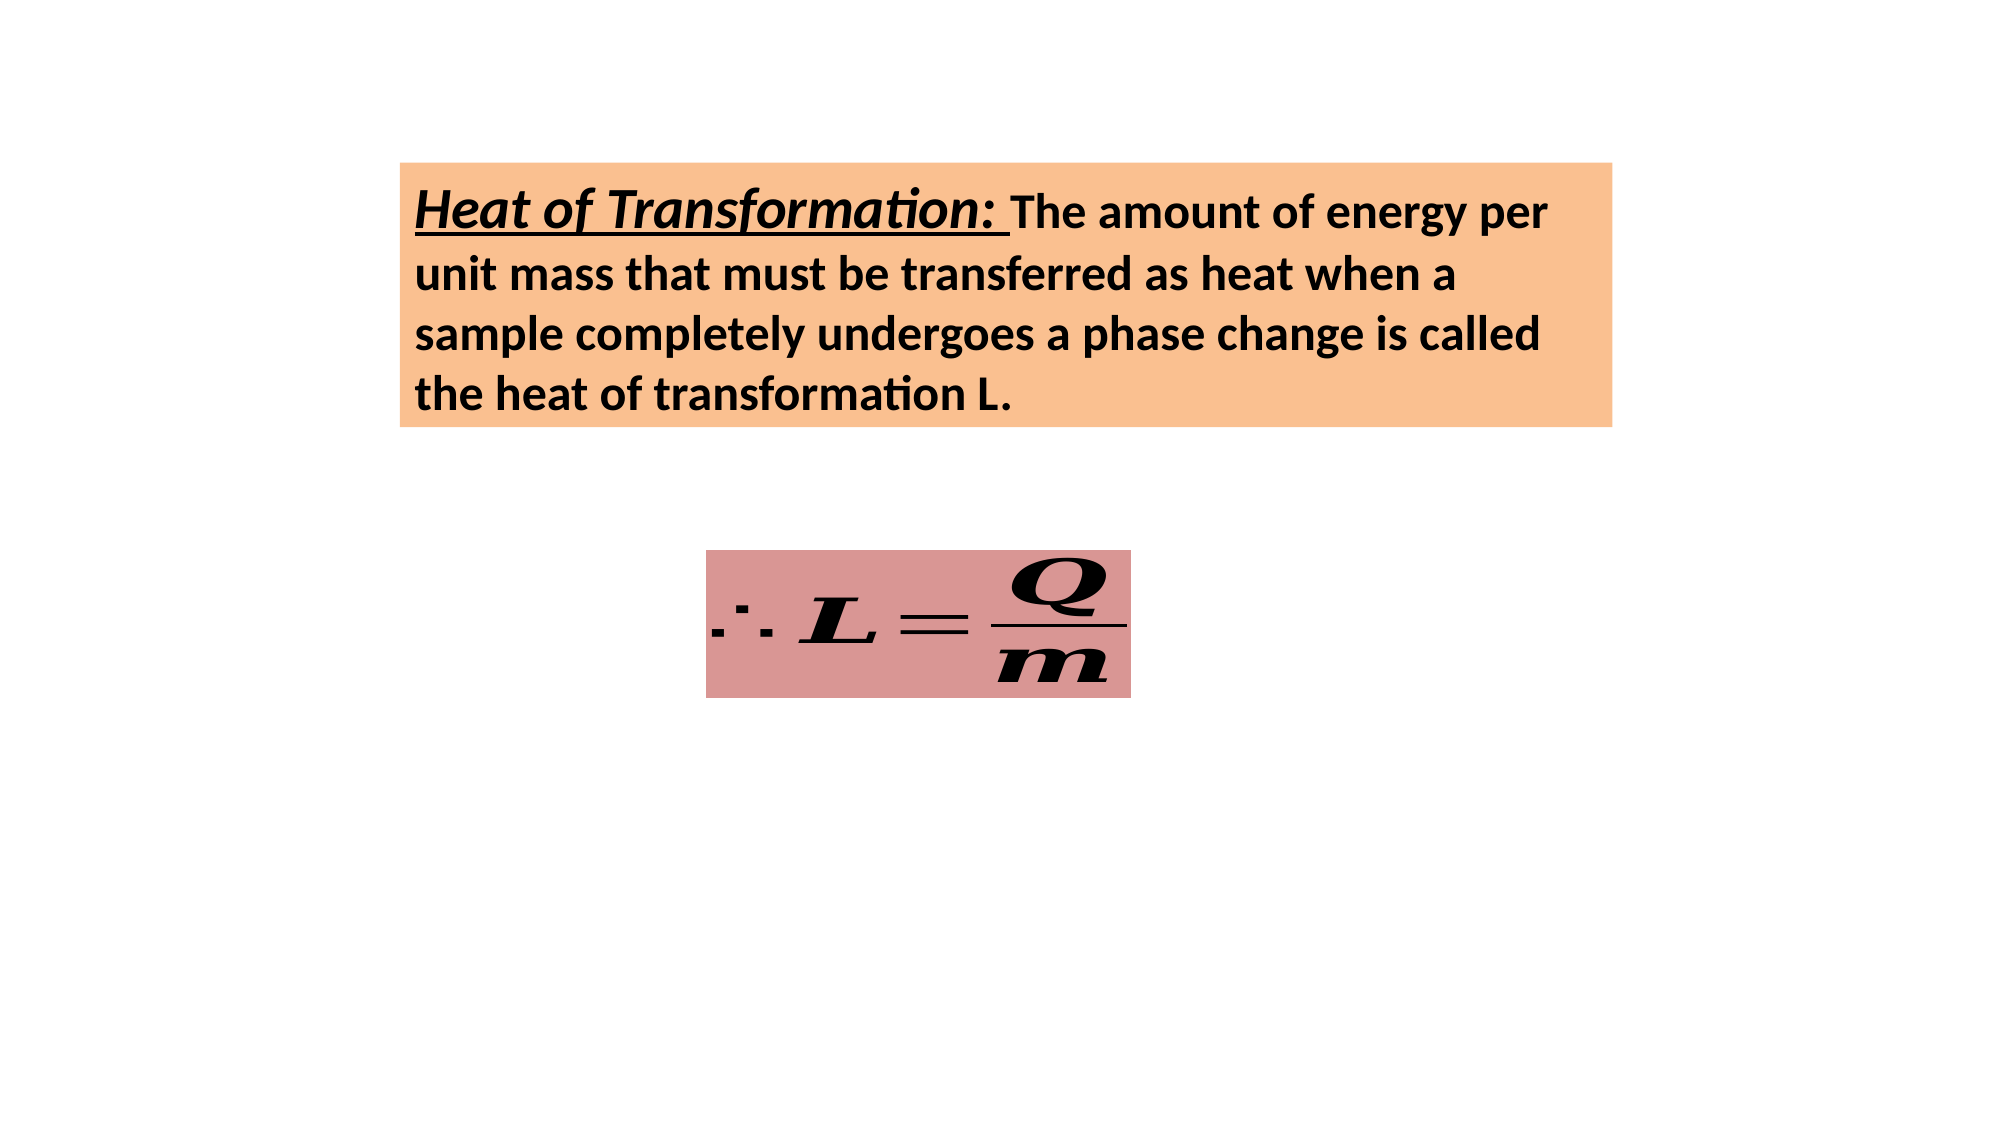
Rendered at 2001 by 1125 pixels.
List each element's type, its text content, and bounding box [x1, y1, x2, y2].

text_box Heat of Transformation: The amount of energy per unit mass that must be transferred as heat when a sample completely undergoes a phase change is called the heat of transformation L. [399, 162, 1613, 428]
